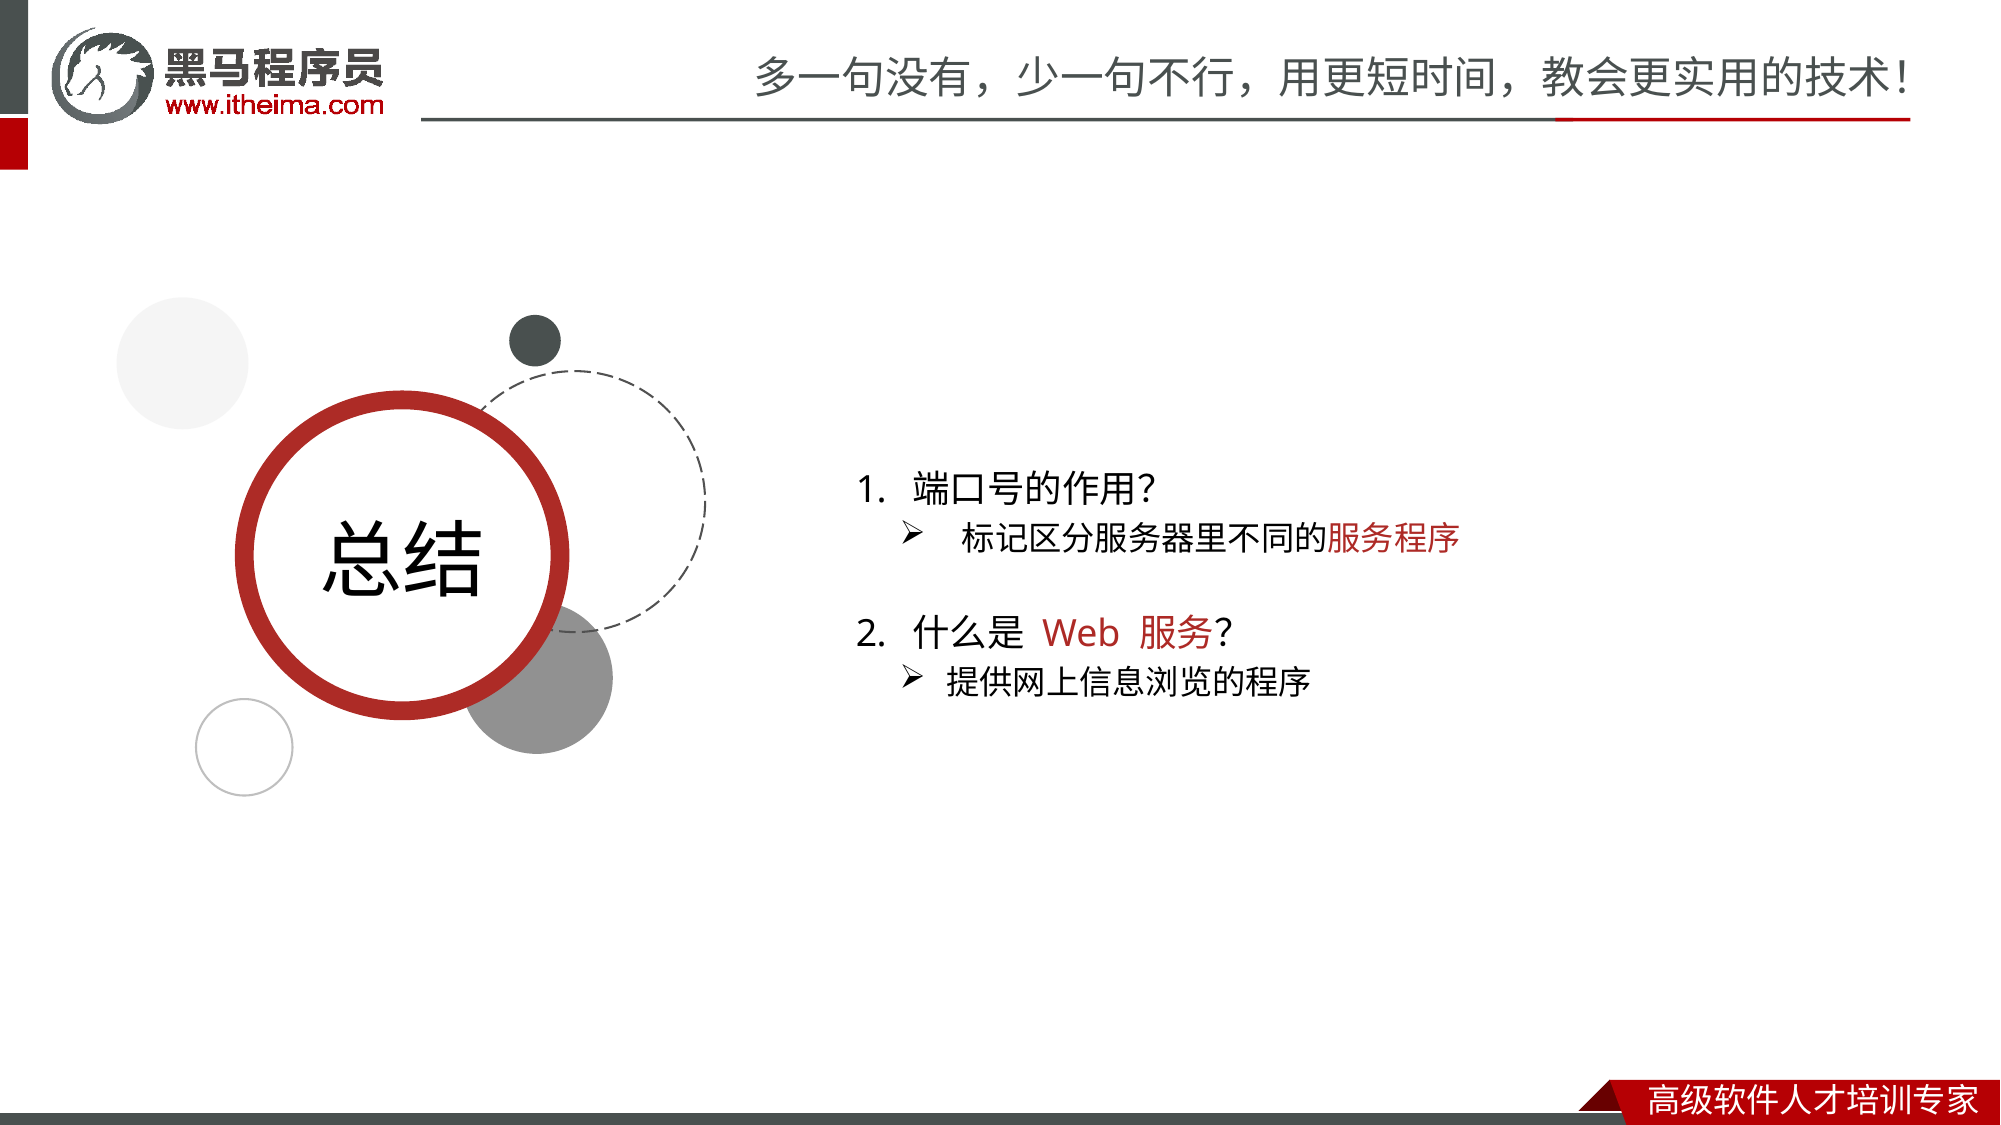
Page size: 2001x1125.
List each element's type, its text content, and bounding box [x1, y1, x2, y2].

list 端口号的作用？ 标记区分服务器里不同的服务程序 什么是 Web 服务？ 提供网上信息浏览的程序 [841, 174, 1949, 947]
picture [50, 26, 384, 125]
